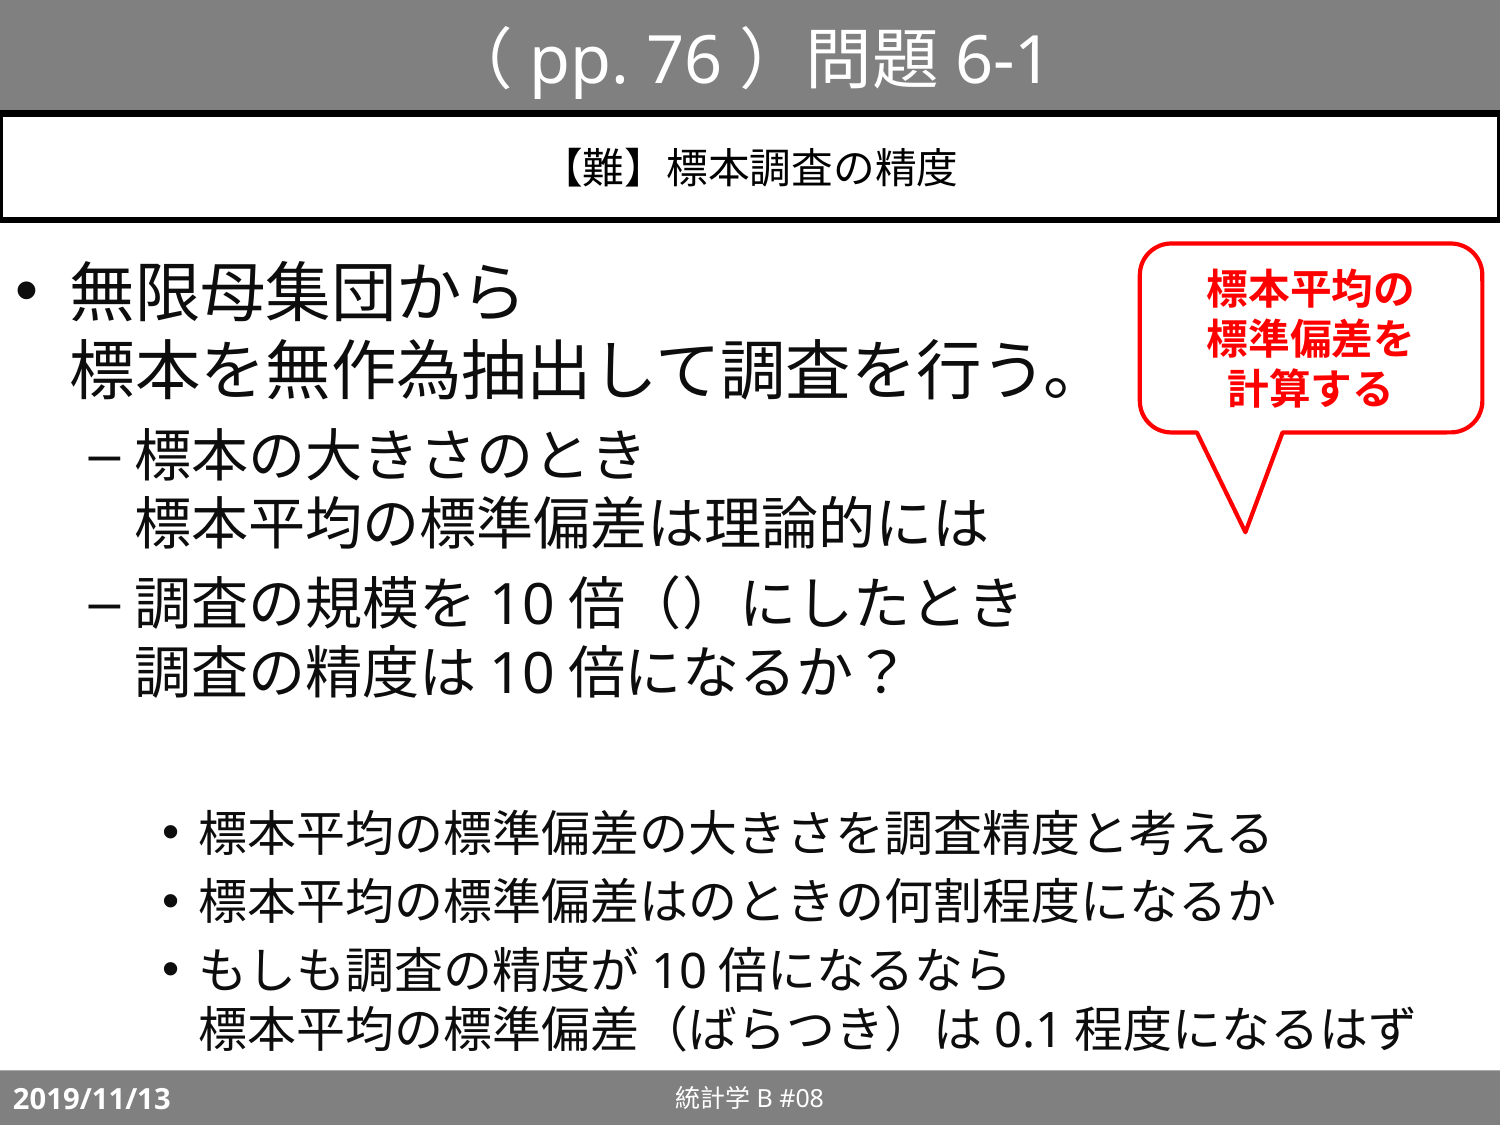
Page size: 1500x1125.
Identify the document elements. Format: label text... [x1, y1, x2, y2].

title （pp. 76）問題6-1 [0, 0, 1500, 110]
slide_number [0, 1070, 266, 1125]
footer 統計学B #08 [295, 1070, 1205, 1125]
list 【難】標本調査の精度 [0, 110, 1500, 223]
text_box 標本平均の 標準偏差を 計算する [1137, 241, 1485, 535]
